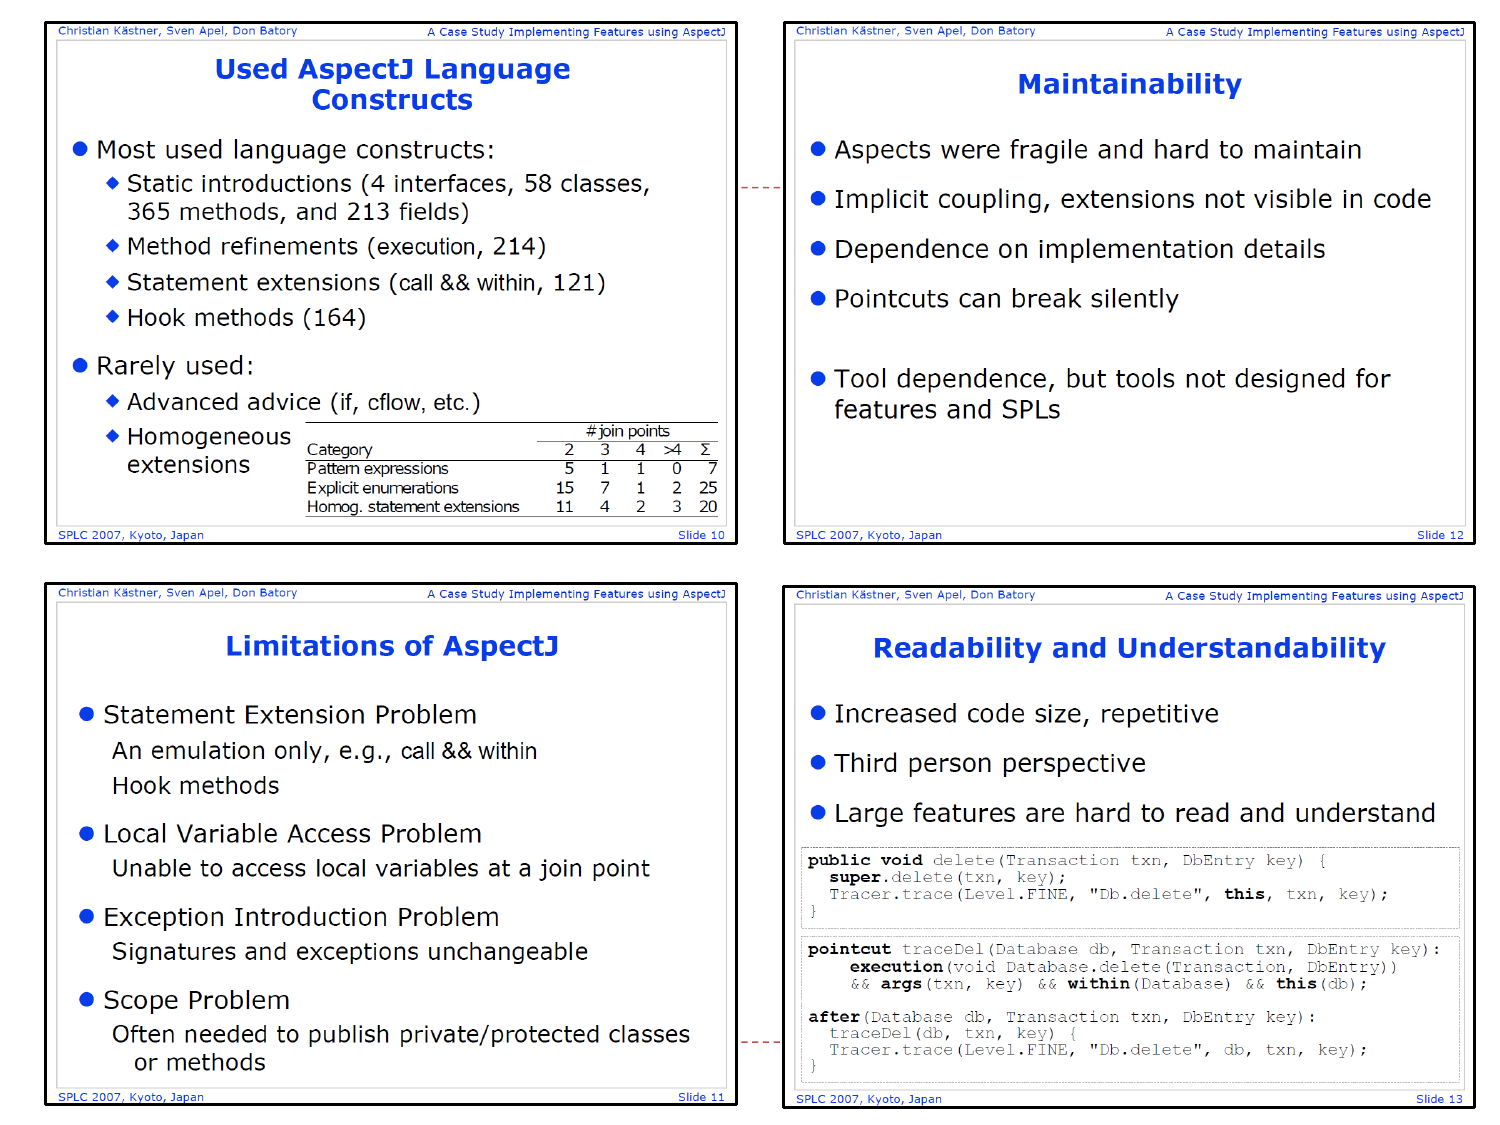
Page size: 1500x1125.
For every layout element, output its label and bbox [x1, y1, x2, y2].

picture [785, 23, 1474, 542]
picture [46, 584, 735, 1104]
picture [785, 587, 1474, 1107]
picture [46, 23, 735, 542]
